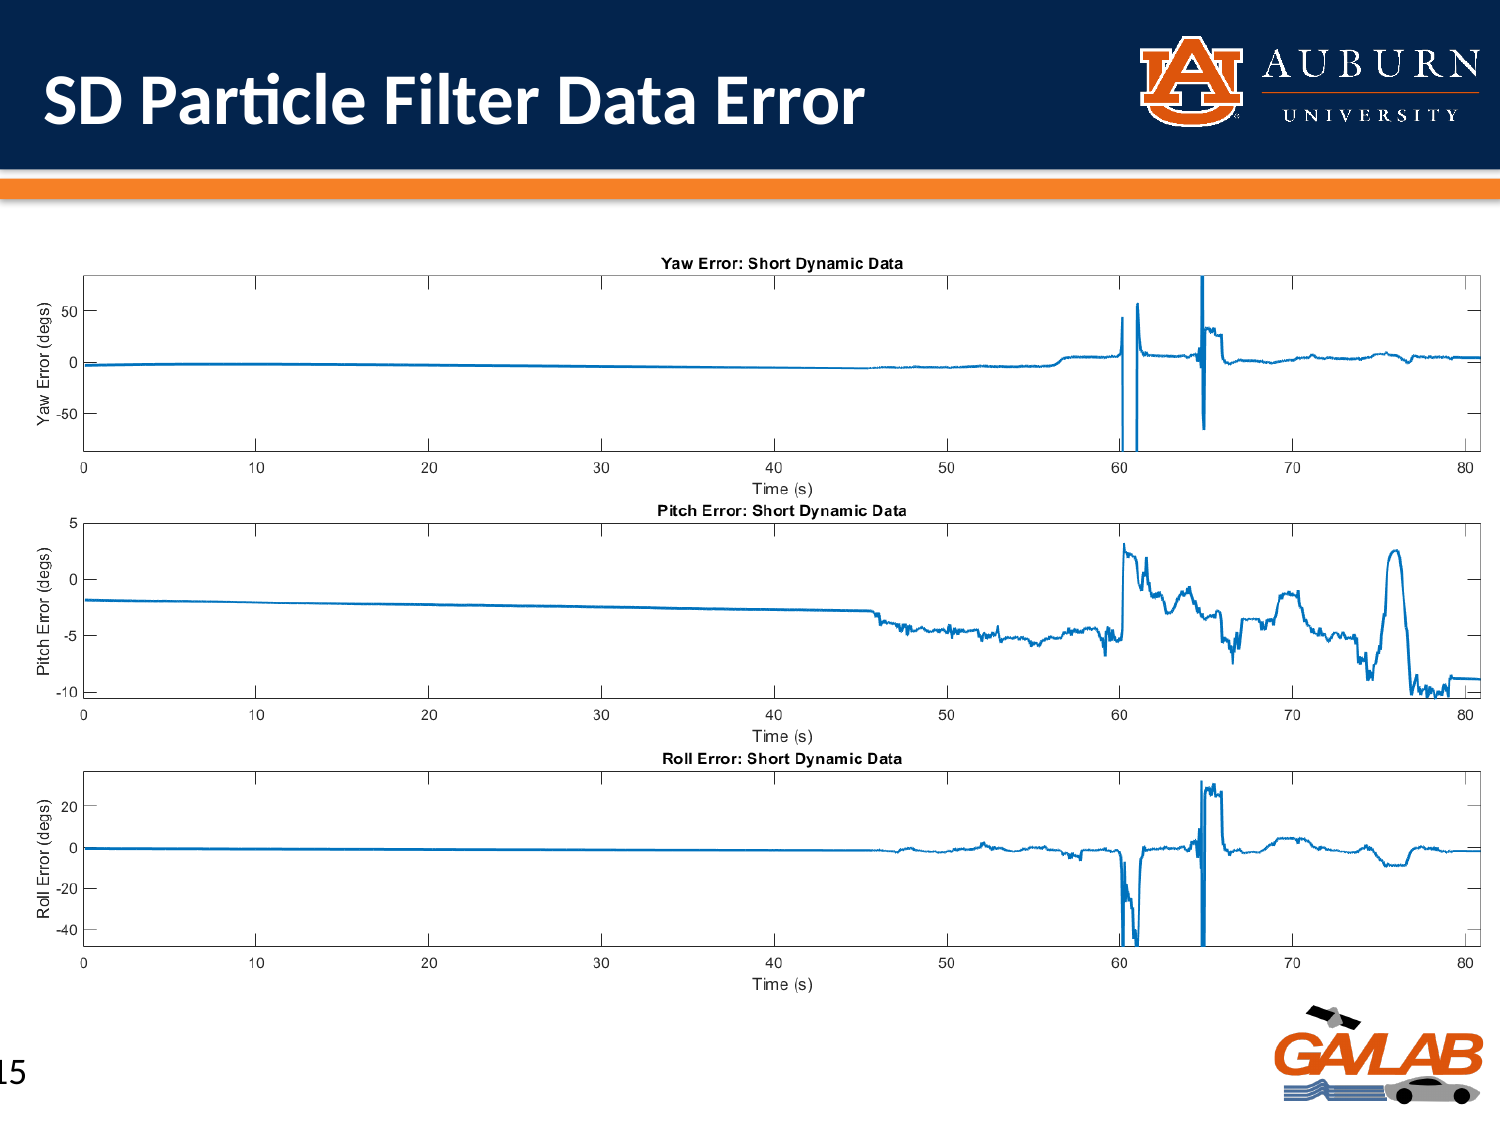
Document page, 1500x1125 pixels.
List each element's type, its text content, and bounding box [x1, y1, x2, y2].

picture [0, 213, 1500, 996]
title SD Particle Filter Data Error [36, 0, 993, 146]
text_box 15 [0, 1039, 157, 1101]
picture [1140, 36, 1480, 127]
